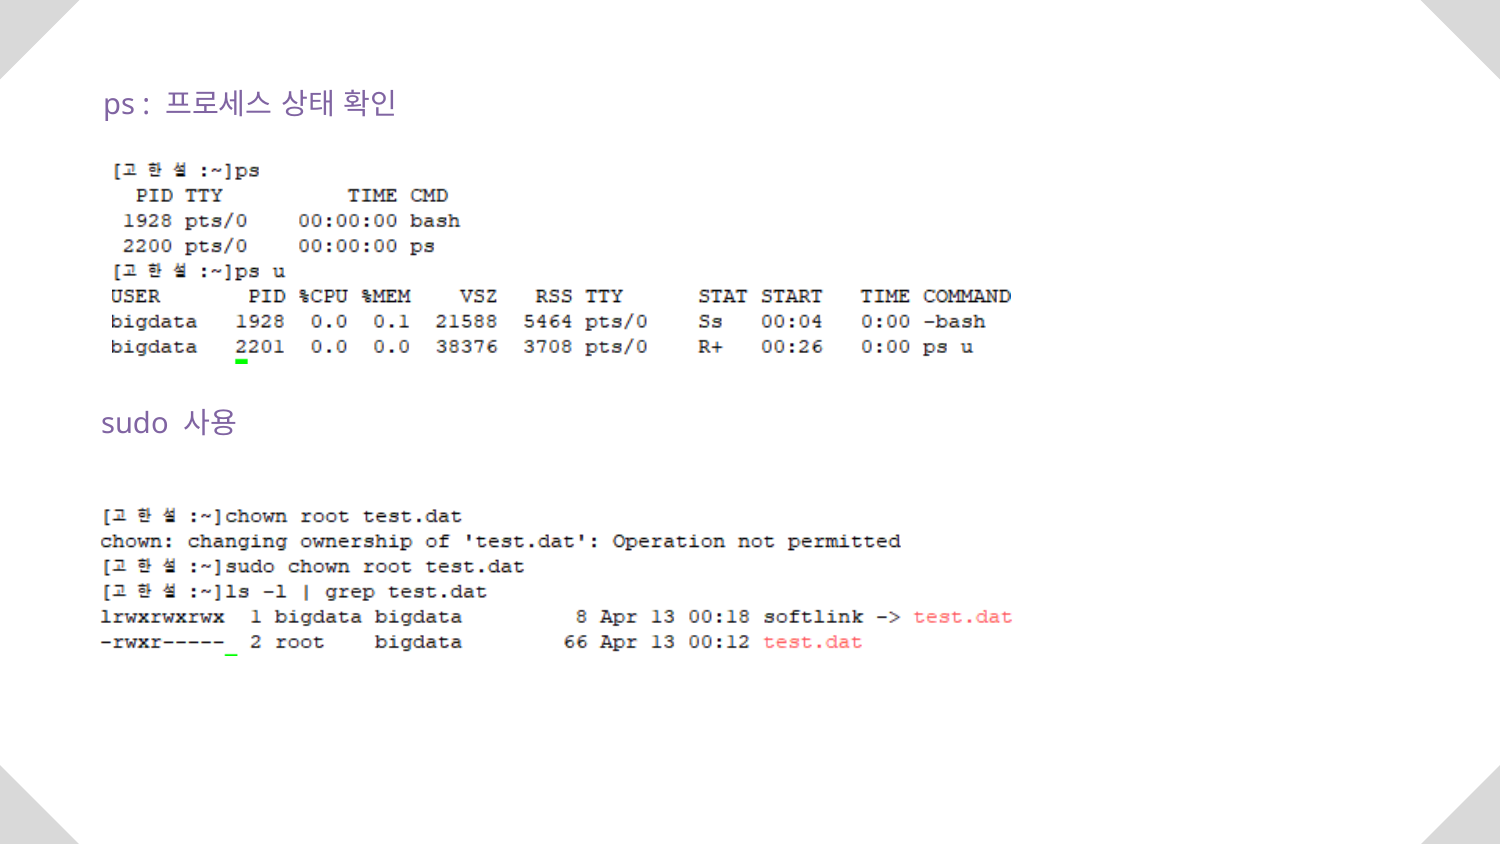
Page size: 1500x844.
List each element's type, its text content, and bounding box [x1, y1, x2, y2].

text_box [0, 0, 82, 82]
picture [100, 505, 1023, 657]
text_box ps : 프로세스 상태 확인 [88, 78, 1365, 128]
text_box [1418, 0, 1500, 82]
picture [111, 161, 1011, 364]
text_box [1418, 763, 1500, 844]
text_box R10 [88, 128, 207, 179]
text_box sudo 사용 [86, 396, 1362, 447]
text_box [0, 763, 81, 844]
